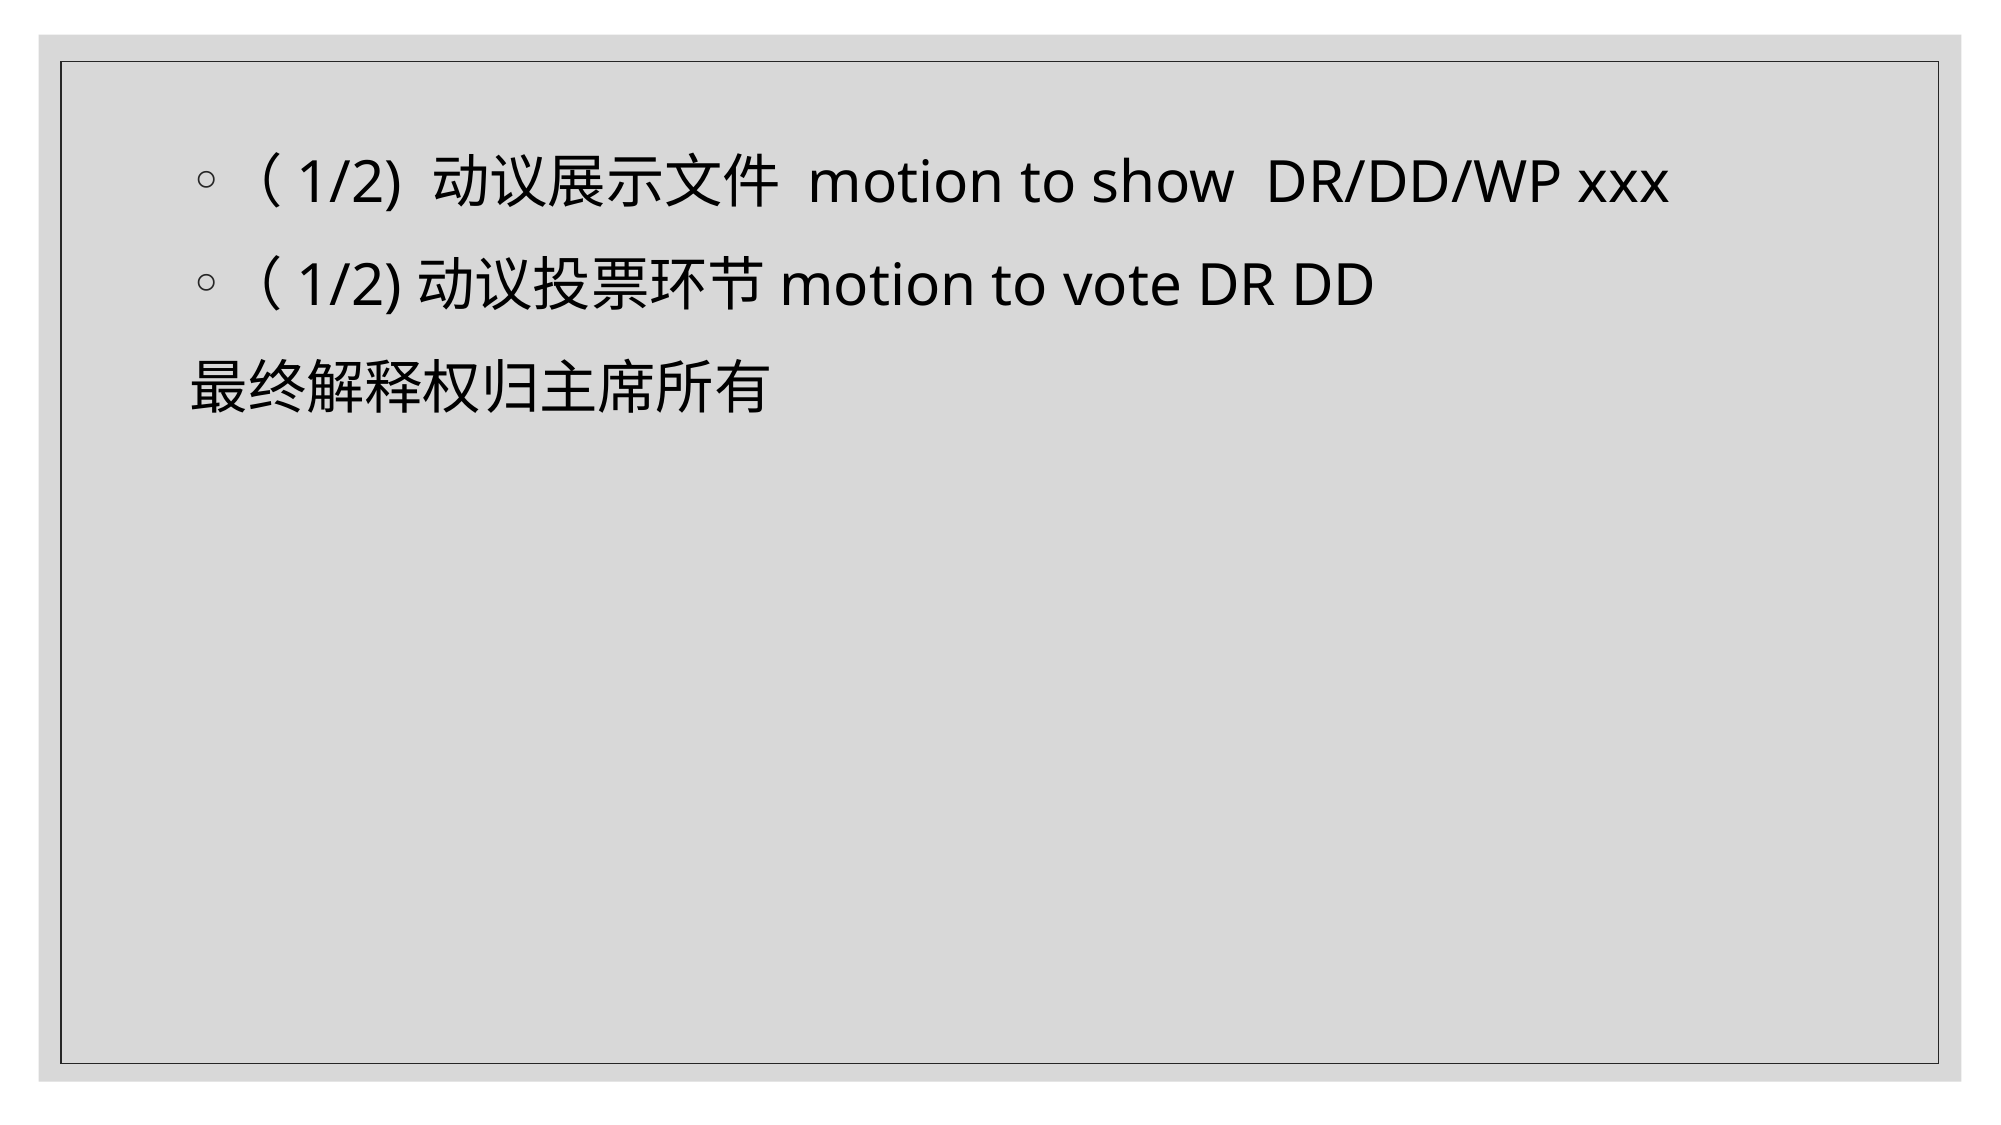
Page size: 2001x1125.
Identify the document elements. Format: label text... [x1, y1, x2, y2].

list （1/2) 动议展示文件 motion to show DR/DD/WP xxx （1/2)动议投票环节motion to vote DR DD 最终解释权归主席所有 [174, 122, 1825, 977]
